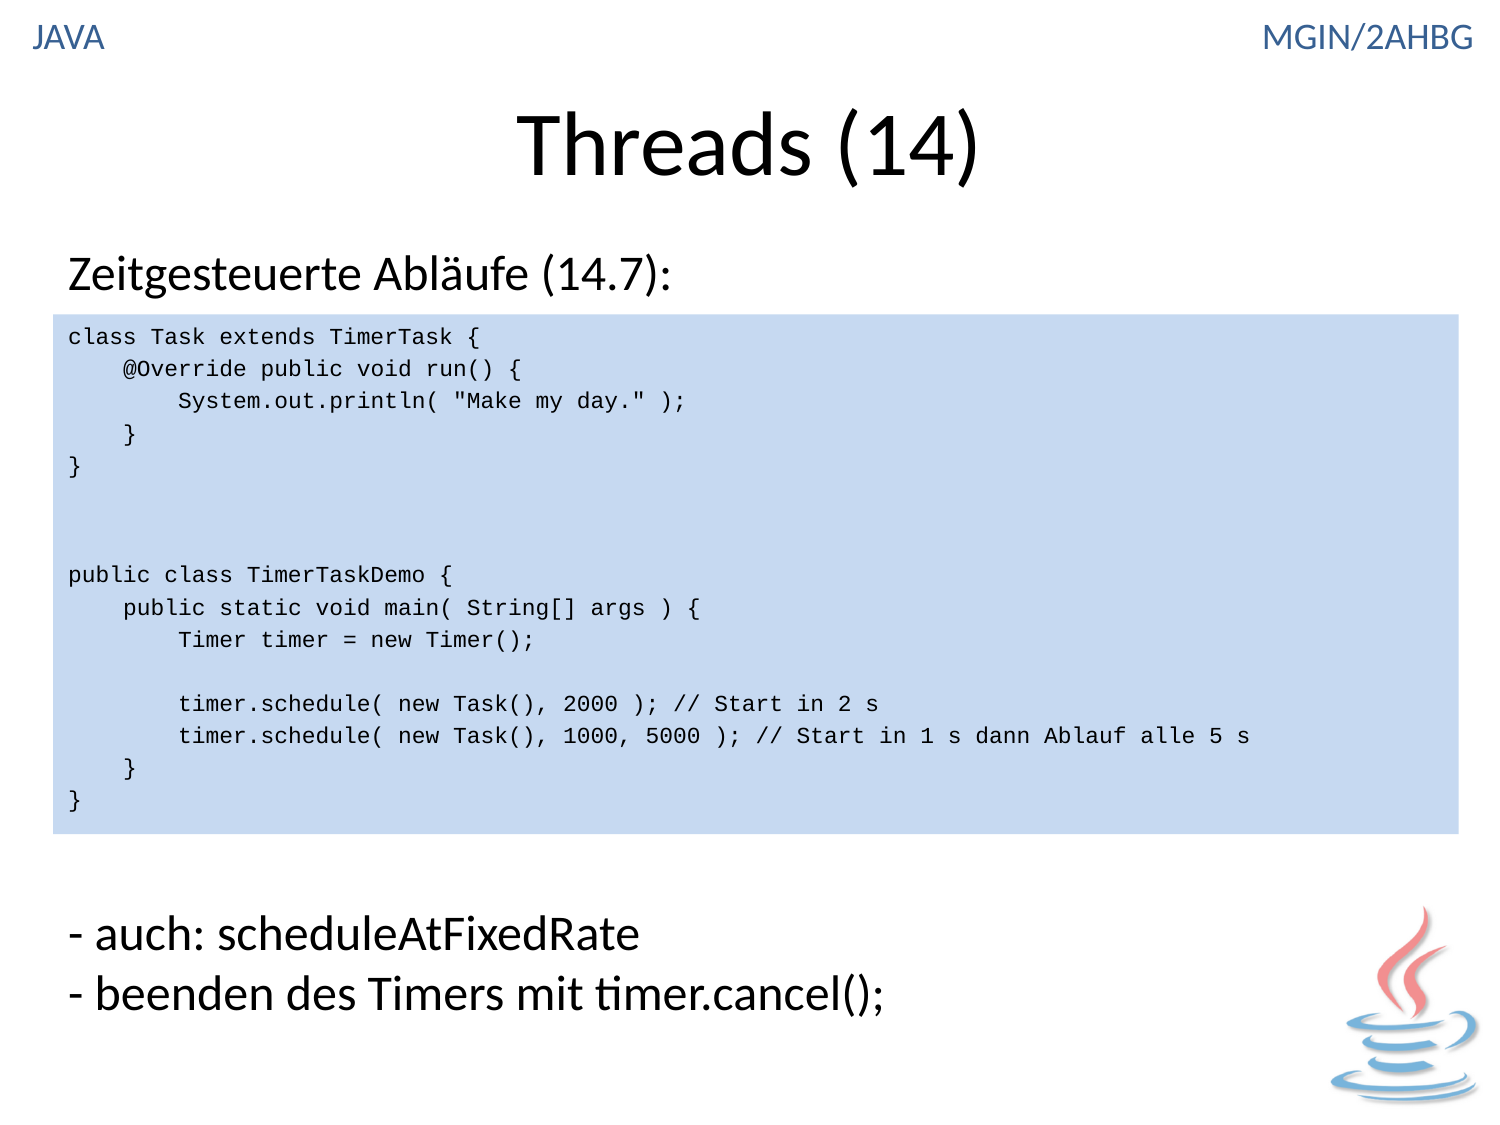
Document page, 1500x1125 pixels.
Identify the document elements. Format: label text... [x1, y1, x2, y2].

list Zeitgesteuerte Abläufe (14.7): - auch: scheduleAtFixedRate - beenden des Timers mit timer.cancel(); [53, 835, 1459, 1037]
text_box class Task extends TimerTask { @Override public void run() { System.out.println( "Make my day." ); } } public class TimerTaskDemo { public static void main( String[] args ) { Timer timer = new Timer(); timer.schedule( new Task(), 2000 ); // Start in 2 s timer.schedule( new Task(), 1000, 5000 ); // Start in 1 s dann Ablauf alle 5 s } } [53, 314, 1459, 835]
list Zeitgesteuerte Abläufe (14.7): - auch: scheduleAtFixedRate - beenden des Timers mit timer.cancel(); [53, 232, 1459, 314]
title Threads (14) [75, 45, 1425, 232]
